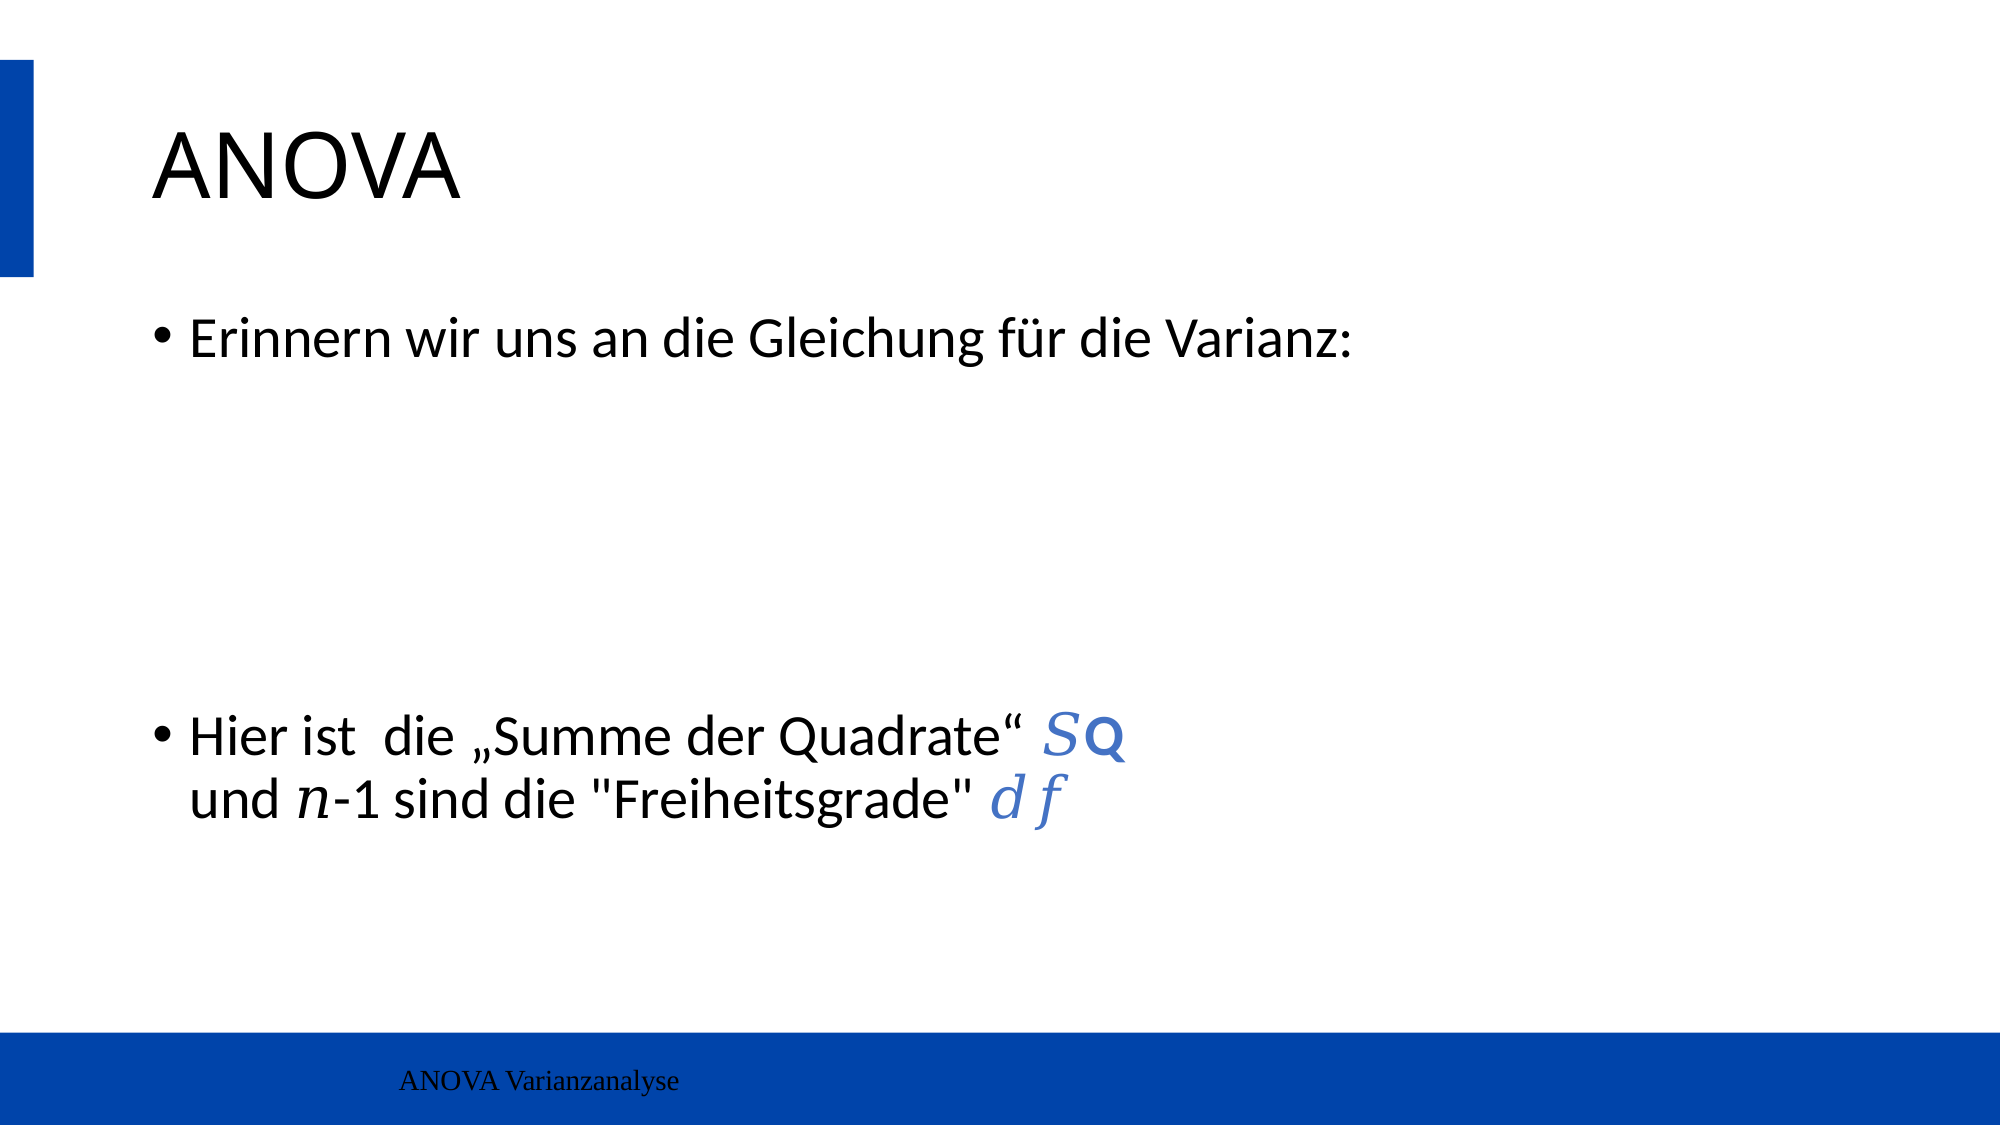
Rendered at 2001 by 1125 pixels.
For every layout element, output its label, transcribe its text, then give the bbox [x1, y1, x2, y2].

title ANOVA [137, 59, 1863, 278]
footer ANOVA Varianzanalyse [31, 1048, 1047, 1109]
